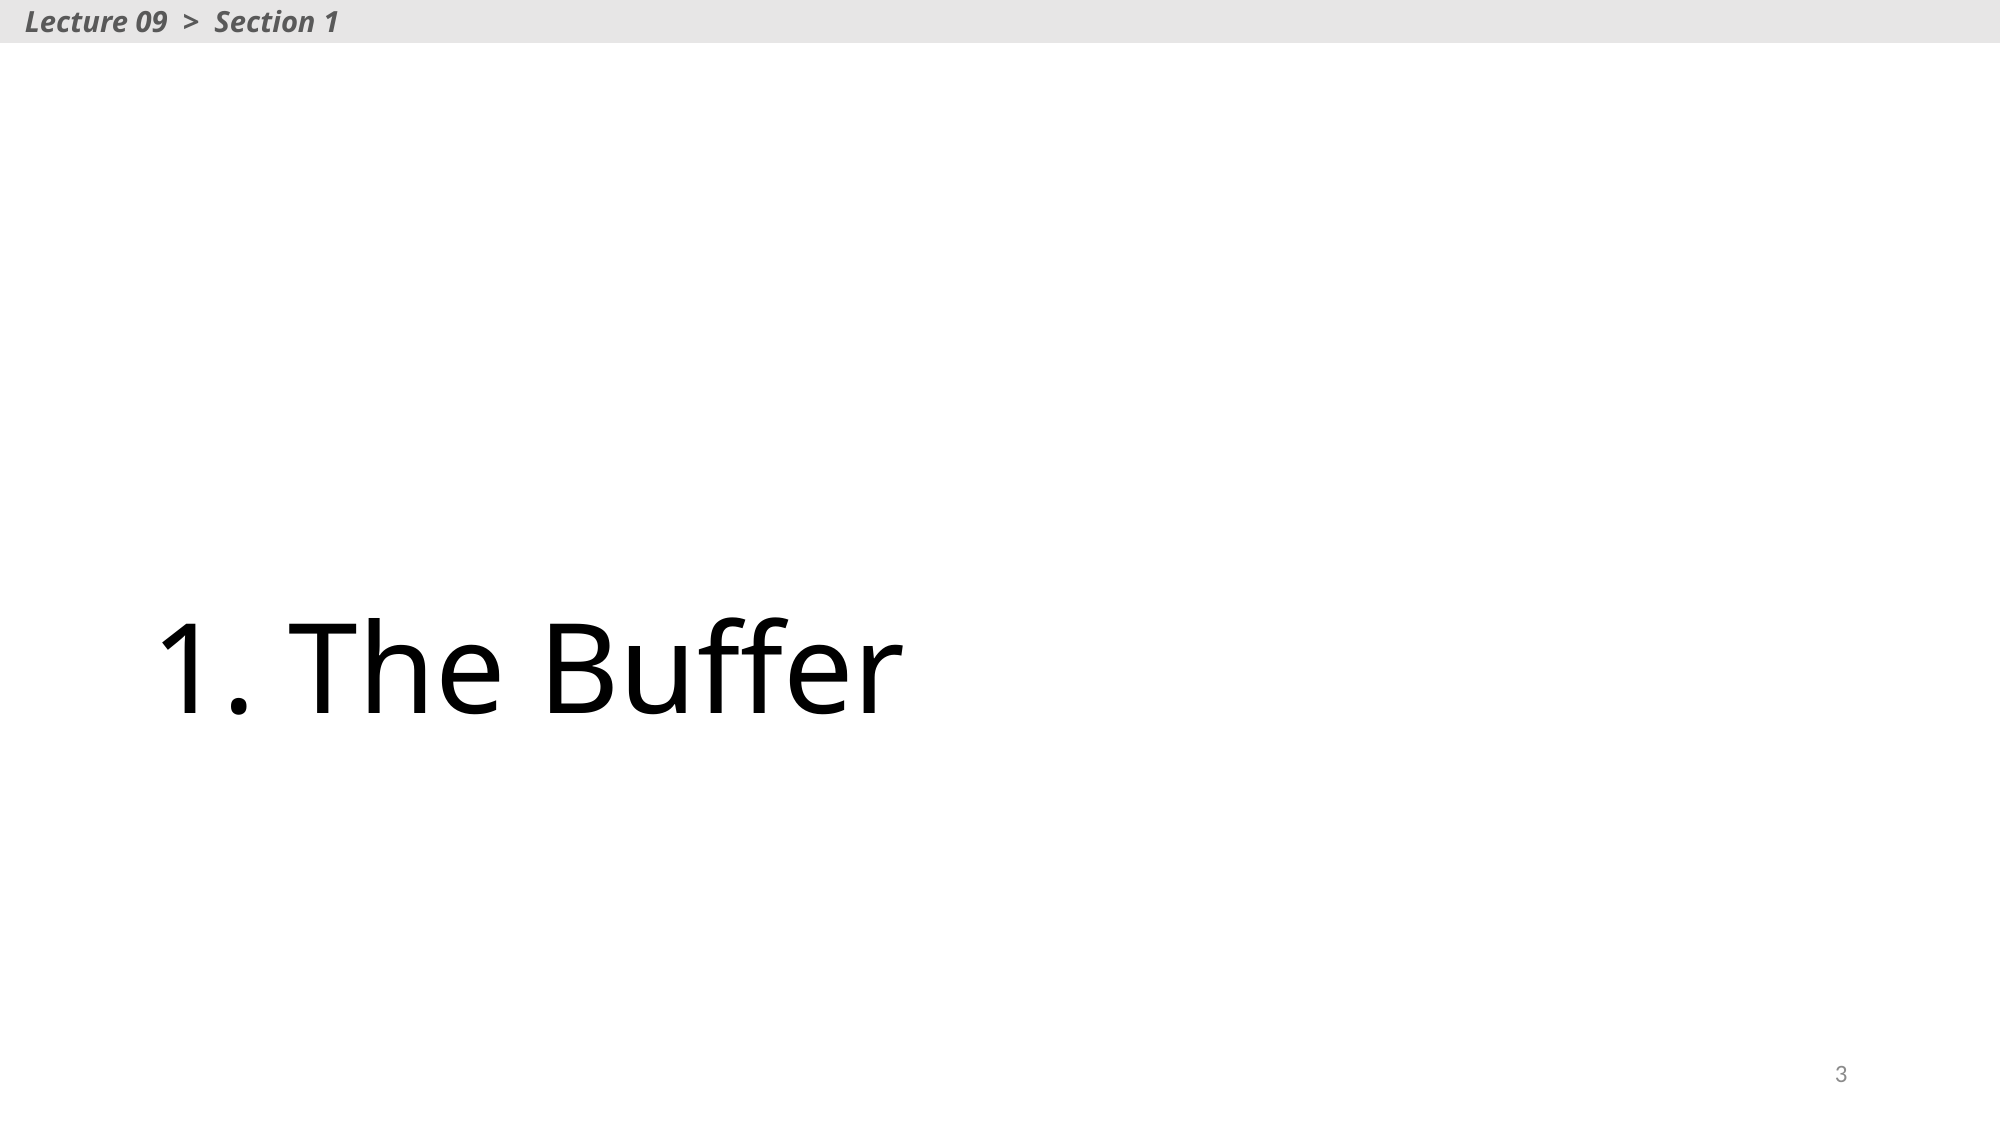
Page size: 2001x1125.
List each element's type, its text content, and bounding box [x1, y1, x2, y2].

slide_number 3 [1412, 1042, 1863, 1103]
title 1. The Buffer [136, 280, 1862, 749]
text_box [0, 0, 2000, 47]
